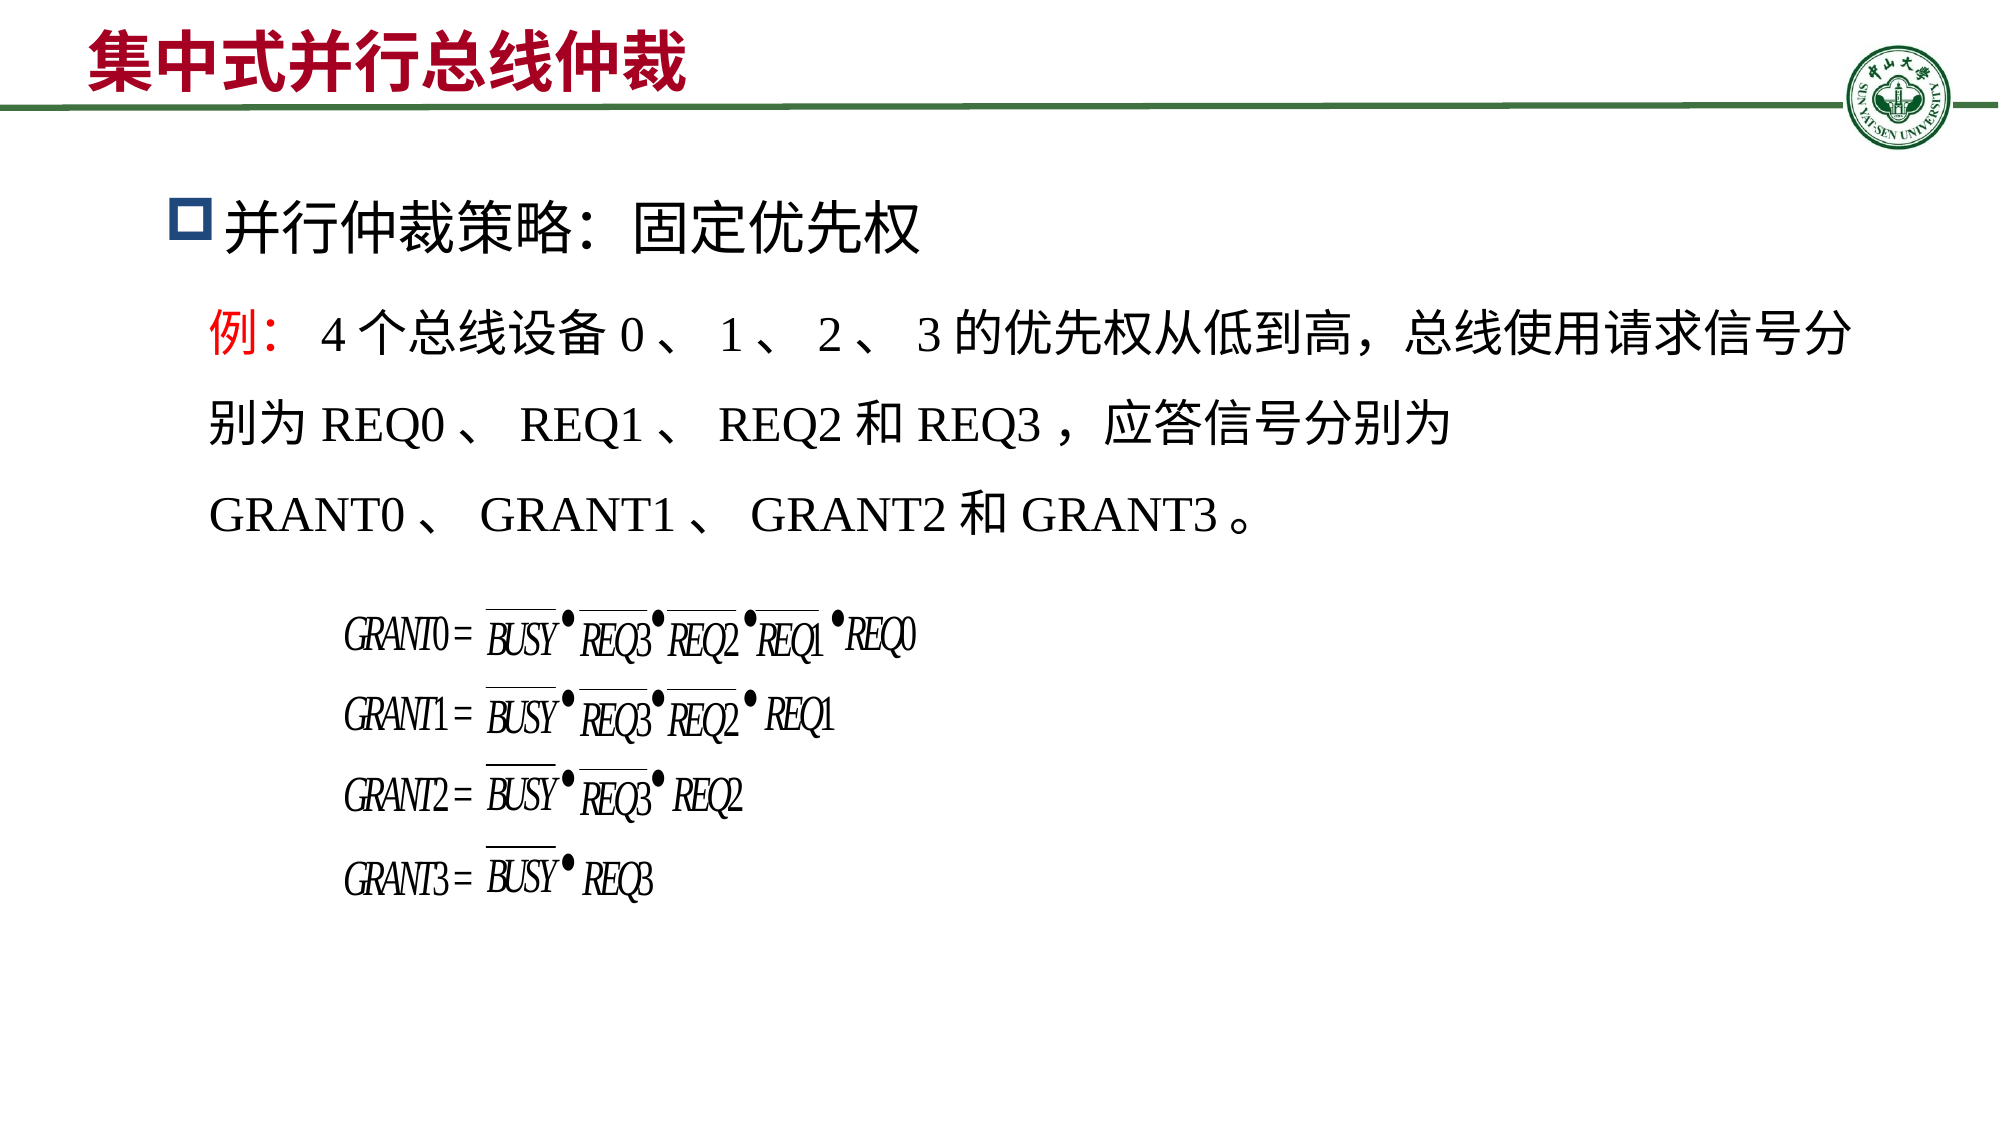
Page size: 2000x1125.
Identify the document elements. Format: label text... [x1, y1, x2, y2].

list 并行仲裁策略：固定优先权 例：4个总线设备0、1、2、3的优先权从低到高，总线使用请求信号分别为REQ0、REQ1、REQ2和REQ3，应答信号分别为GRANT0、GRANT1、GRANT2和GRANT3。 [149, 149, 1916, 932]
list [293, 597, 1720, 1048]
picture [1843, 42, 1953, 152]
text_box 集中式并行总线仲裁 [72, 1, 939, 108]
